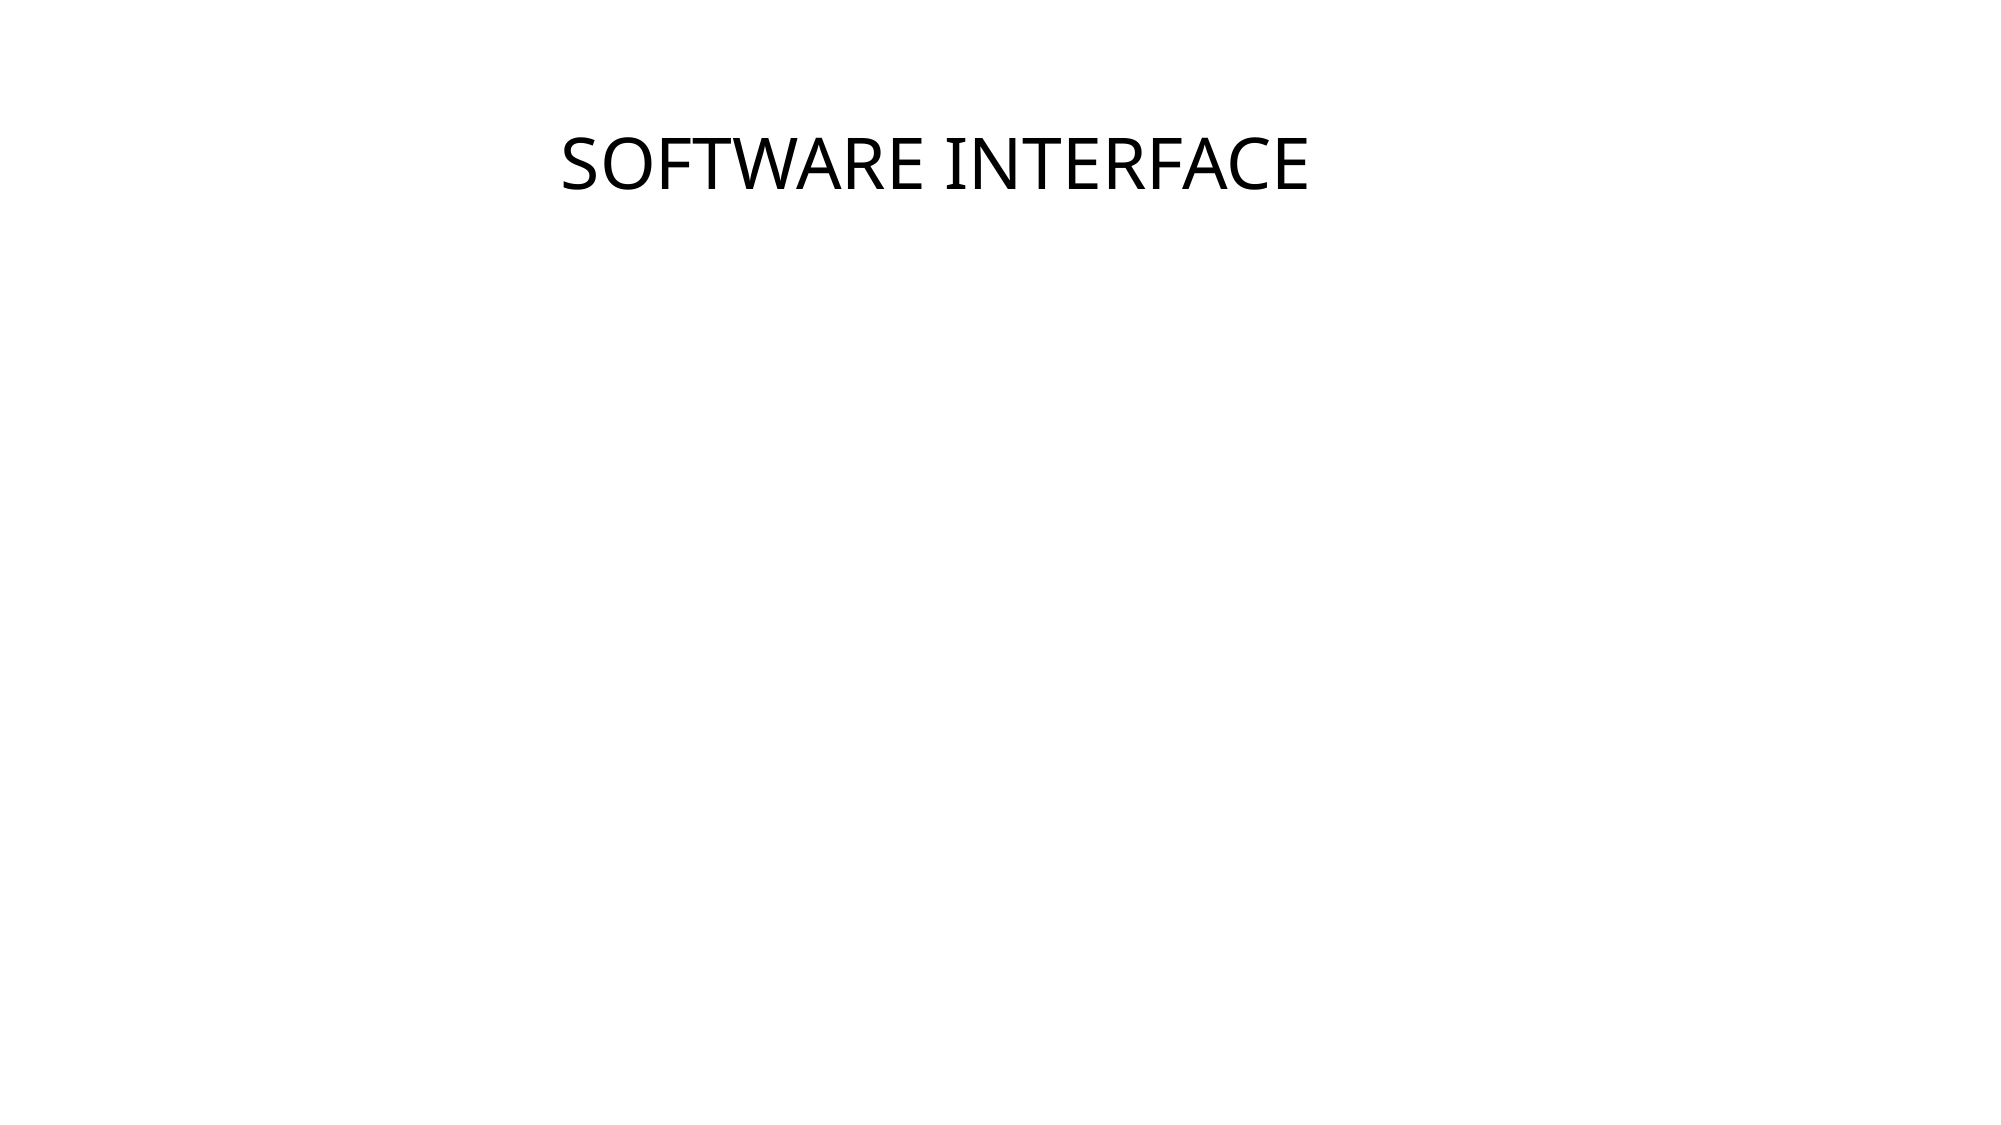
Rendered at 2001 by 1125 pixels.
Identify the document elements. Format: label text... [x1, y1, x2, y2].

title SOFTWARE INTERFACE [545, 97, 1420, 235]
